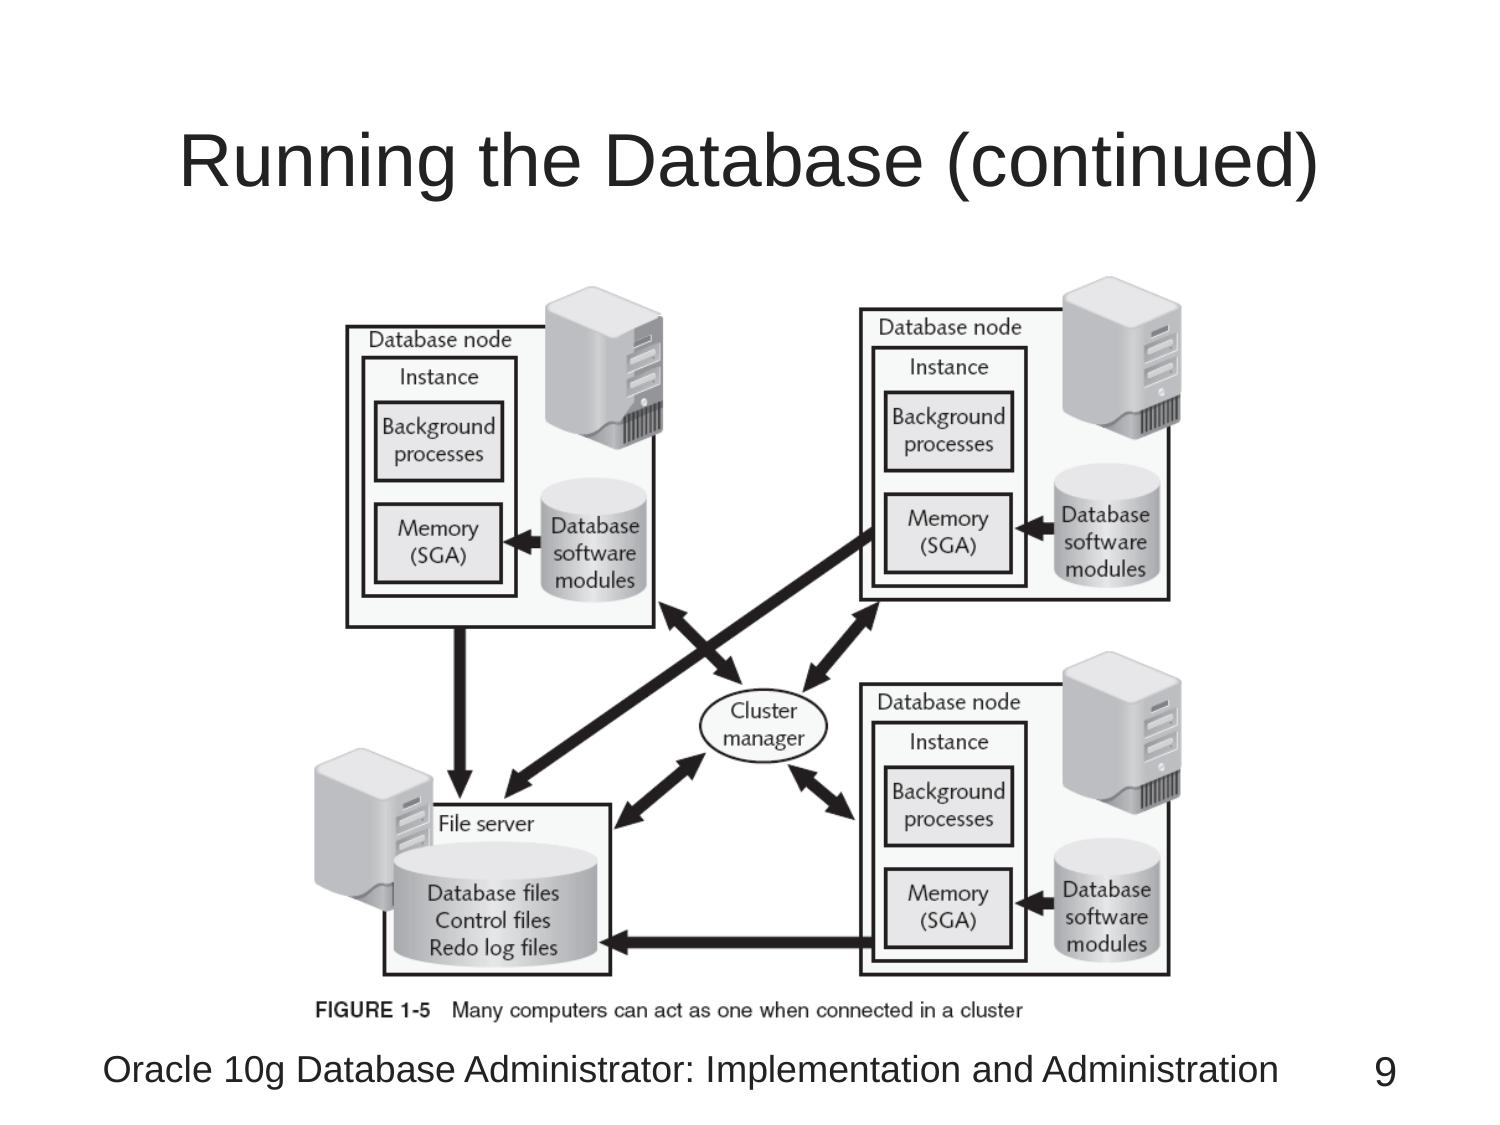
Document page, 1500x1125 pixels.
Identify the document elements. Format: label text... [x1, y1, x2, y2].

footer Oracle 10g Database Administrator: Implementation and Administration [87, 1037, 1299, 1101]
title Running the Database (continued) [87, 62, 1413, 251]
slide_number 9 [1299, 1037, 1413, 1101]
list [311, 274, 1188, 1026]
